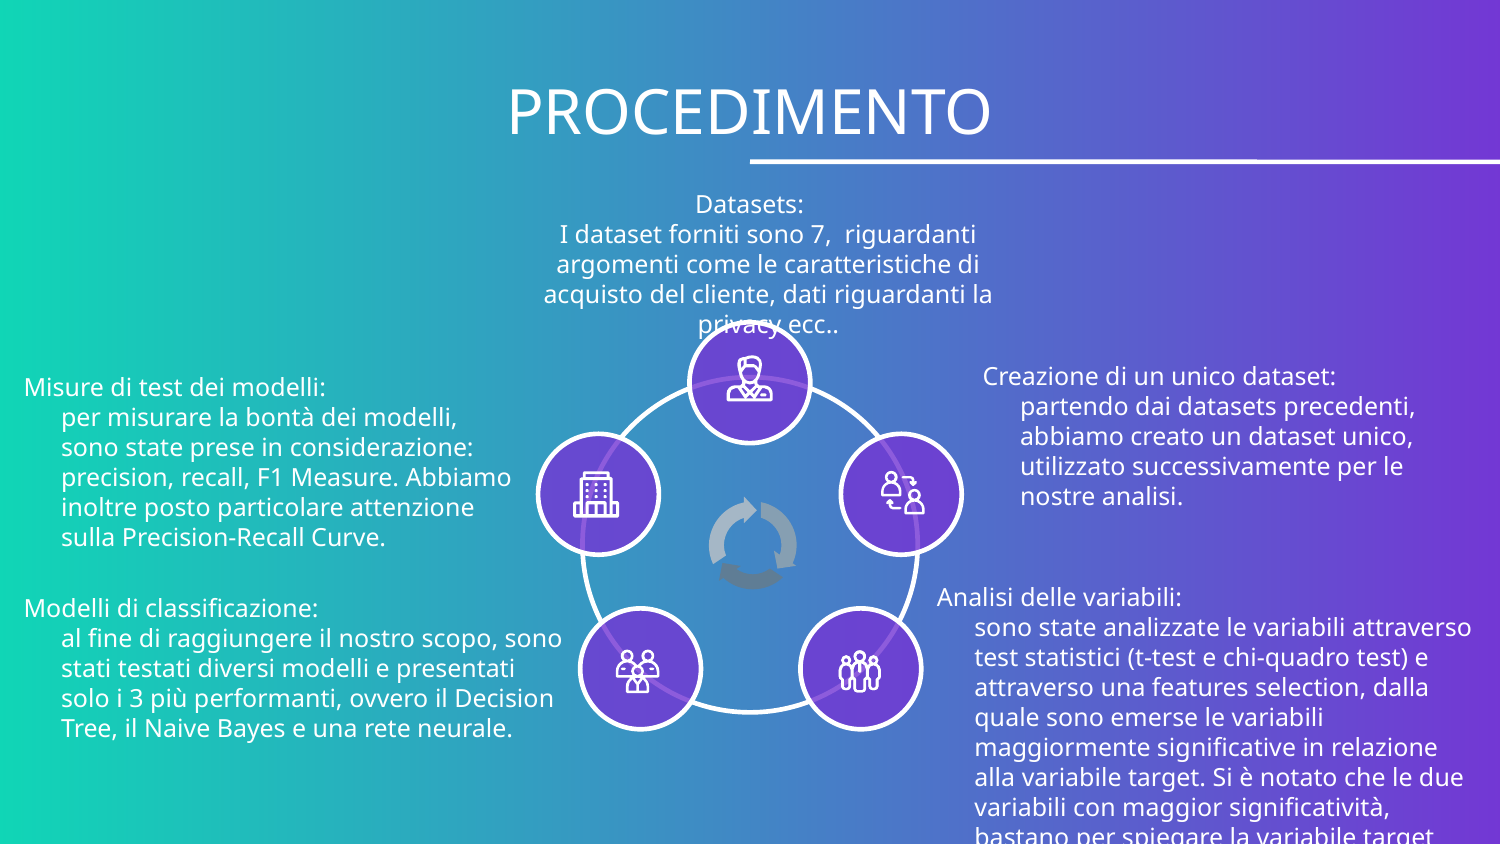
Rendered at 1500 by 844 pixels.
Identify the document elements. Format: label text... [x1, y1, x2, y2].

subtitle Modelli di classificazione: al fine di raggiungere il nostro scopo, sono stati testati diversi modelli e presentati solo i 3 più performanti, ovvero il Decision Tree, il Naive Bayes e una rete neurale. [23, 577, 566, 801]
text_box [615, 649, 660, 694]
subtitle Creazione di un unico dataset: partendo dai datasets precedenti, abbiamo creato un dataset unico, utilizzato successivamente per le nostre analisi. [982, 345, 1481, 510]
subtitle Datasets: I dataset forniti sono 7, riguardanti argomenti come le caratteristiche di acquisto del cliente, dati riguardanti la privacy ecc.. [493, 173, 1007, 358]
subtitle Analisi delle variabili: sono state analizzate le variabili attraverso test statistici (t-test e chi-quadro test) e attraverso una features selection, dalla quale sono emerse le variabili maggiormente significative in relazione alla variabile target. Si è notato che le due variabili con maggior significatività, bastano per spiegare la variabile target [936, 566, 1477, 822]
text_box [880, 470, 926, 515]
subtitle Misure di test dei modelli: per misurare la bontà dei modelli, sono state prese in considerazione: precision, recall, F1 Measure. Abbiamo inoltre posto particolare attenzione sulla Precision-Recall Curve. [23, 356, 522, 540]
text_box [572, 471, 620, 518]
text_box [838, 650, 882, 693]
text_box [726, 355, 774, 402]
title PROCEDIMENTO [101, 22, 1399, 162]
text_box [537, 321, 962, 730]
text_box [700, 496, 797, 590]
